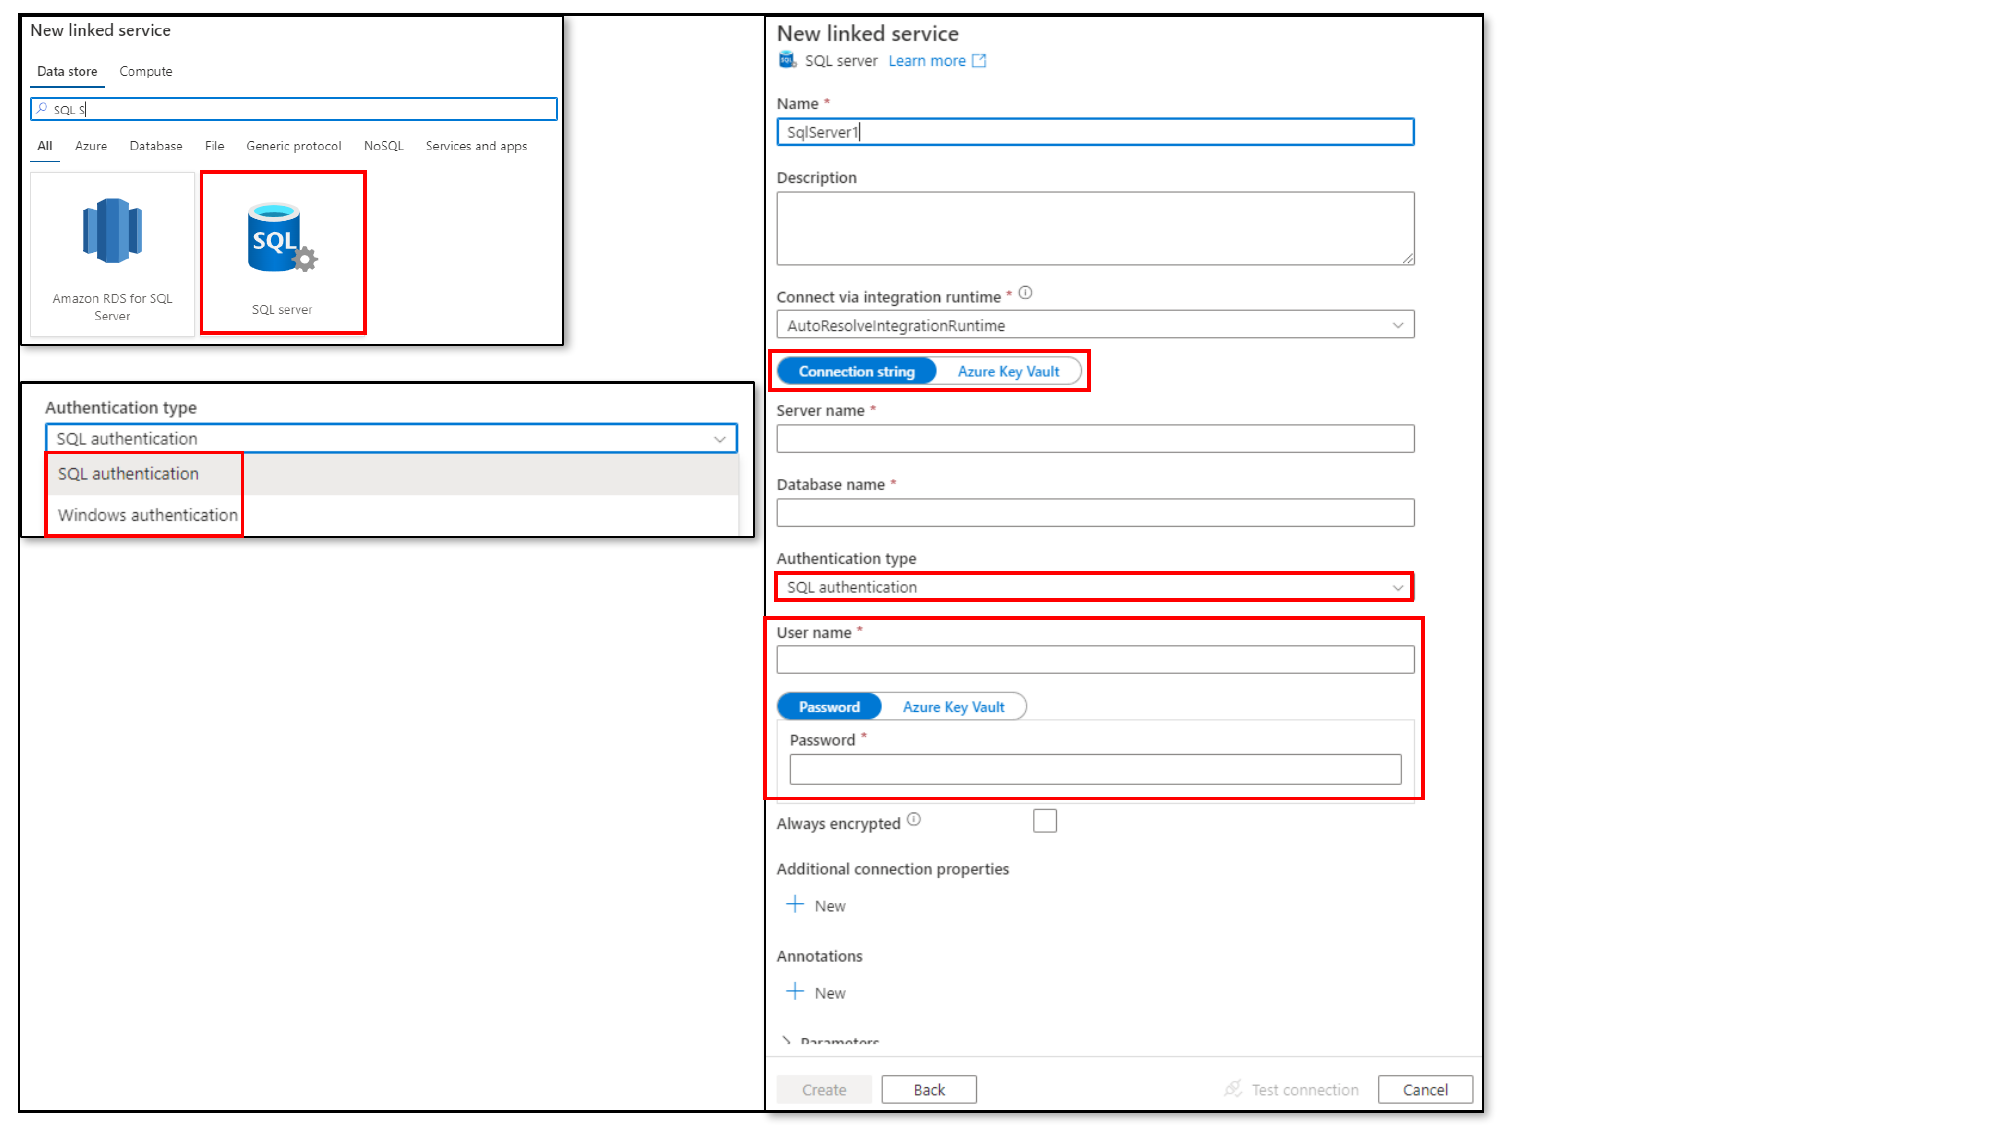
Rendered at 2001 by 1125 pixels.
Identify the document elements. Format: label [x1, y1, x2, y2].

text_box [18, 13, 771, 388]
picture [21, 16, 563, 344]
picture [21, 383, 753, 537]
picture [766, 16, 1482, 1111]
text_box [18, 539, 763, 1112]
